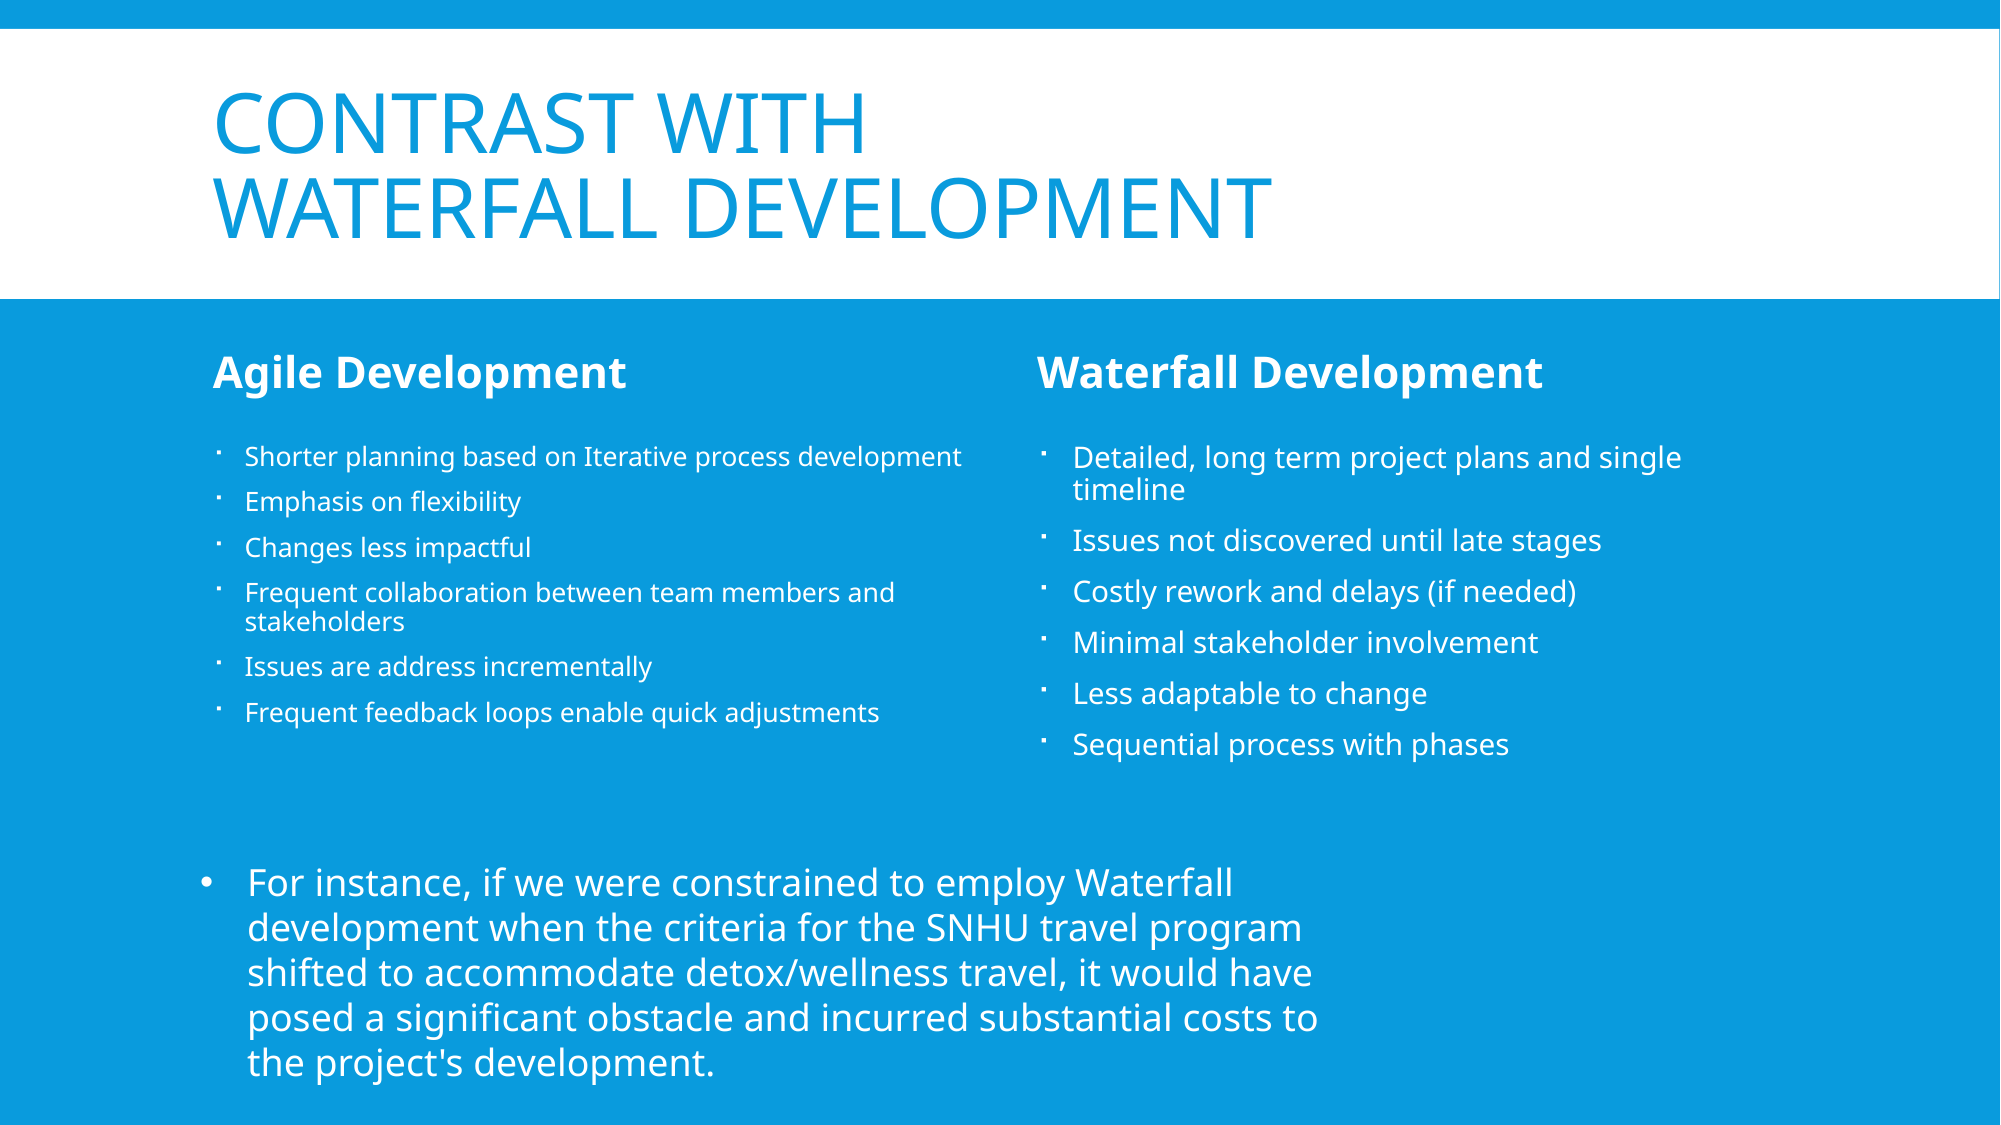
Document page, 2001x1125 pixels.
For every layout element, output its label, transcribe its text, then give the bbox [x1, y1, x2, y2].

list Shorter planning based on Iterative process development Emphasis on flexibility Changes less impactful Frequent collaboration between team members and stakeholders Issues are address incrementally Frequent feedback loops enable quick adjustments [198, 435, 978, 748]
list Waterfall Development [1022, 313, 1803, 435]
list Detailed, long term project plans and single timeline Issues not discovered until late stages Costly rework and delays (if needed) Minimal stakeholder involvement Less adaptable to change Sequential process with phases [1022, 435, 1803, 772]
text_box For instance, if we were constrained to employ Waterfall development when the criteria for the SNHU travel program shifted to accommodate detox/wellness travel, it would have posed a significant obstacle and incurred substantial costs to the project's development. [185, 852, 1379, 1092]
title Contrast with Waterfall Development [197, 46, 1803, 295]
list Agile Development [198, 313, 978, 435]
